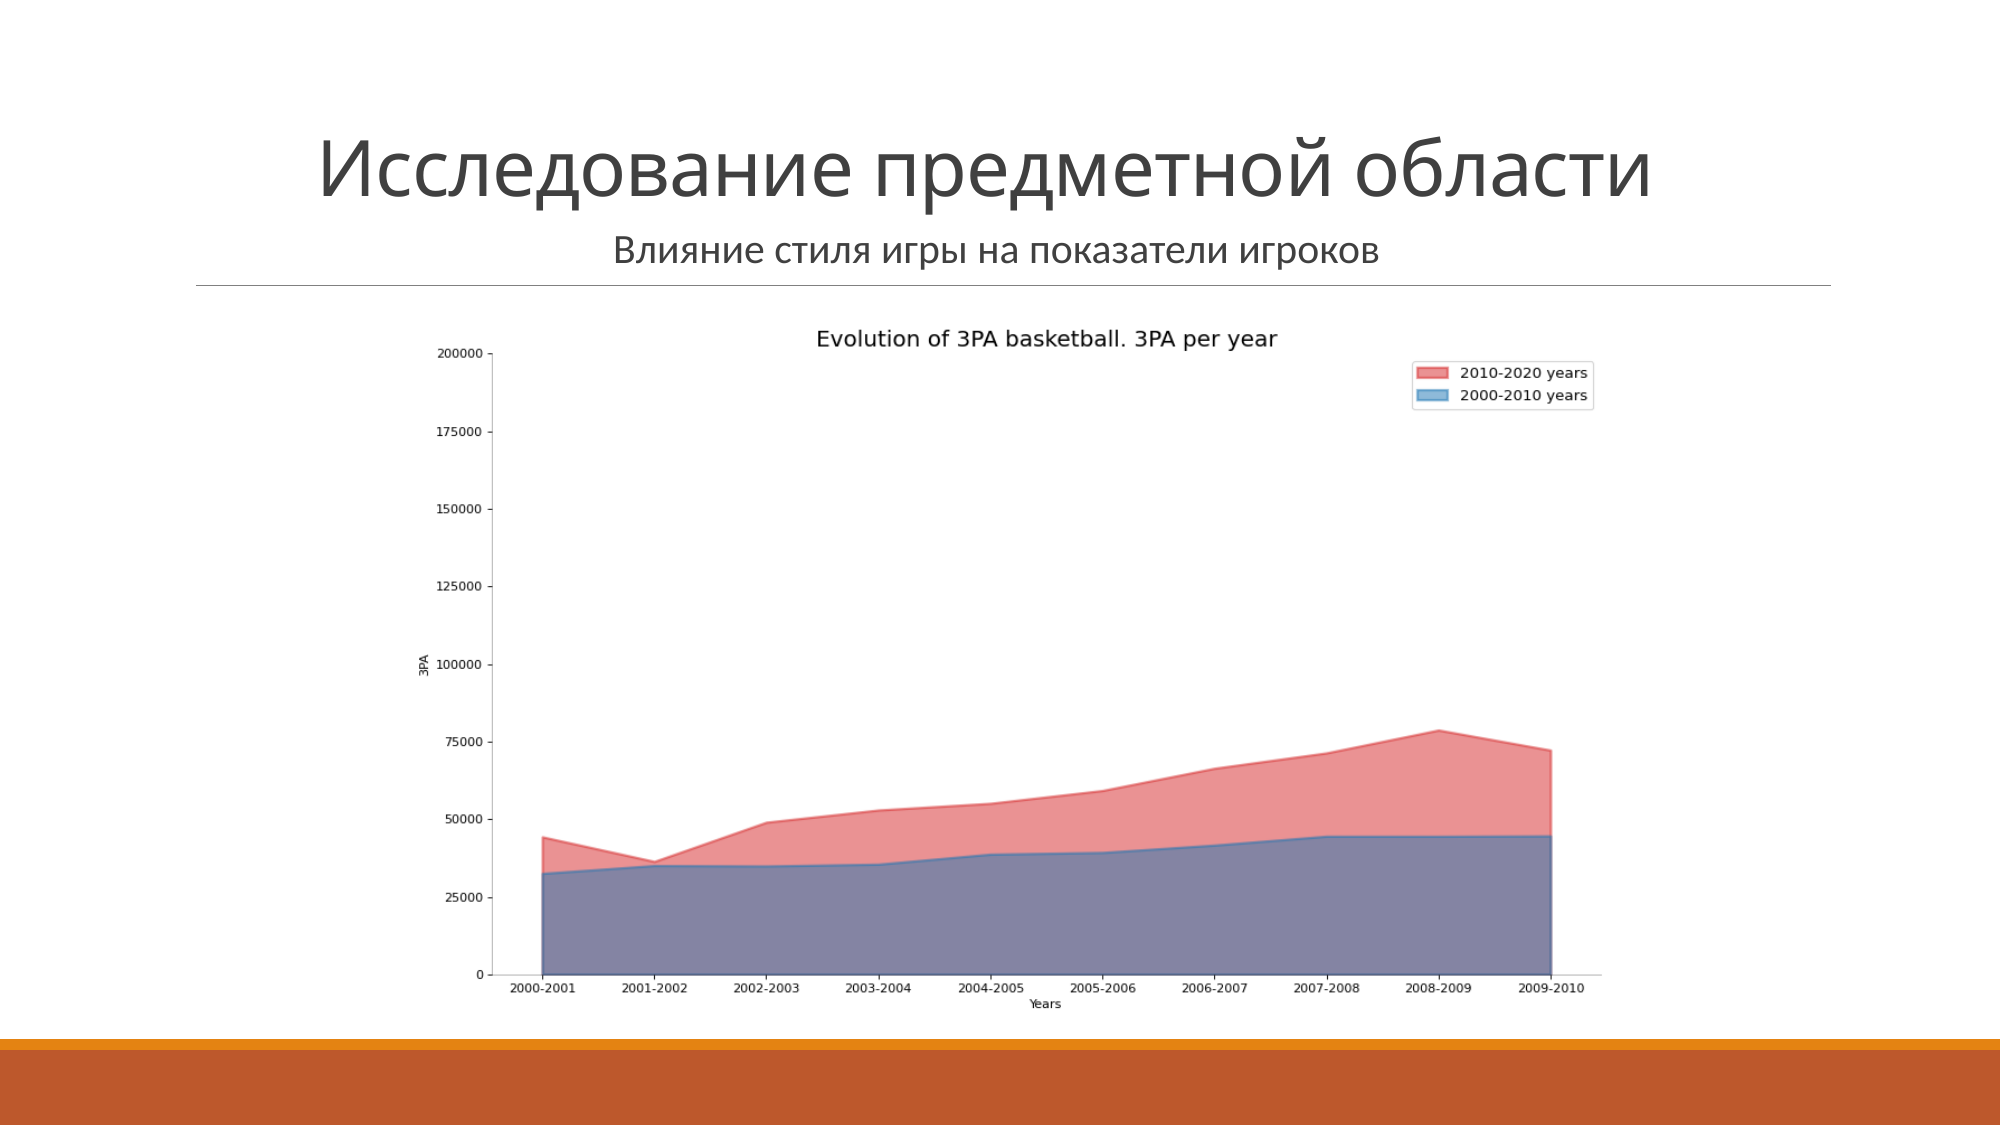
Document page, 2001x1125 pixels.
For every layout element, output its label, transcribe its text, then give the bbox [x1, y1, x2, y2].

picture [393, 294, 1617, 1031]
title Исследование предметной области [301, 80, 1709, 220]
list Влияние стиля игры на показатели игроков [598, 219, 1412, 291]
